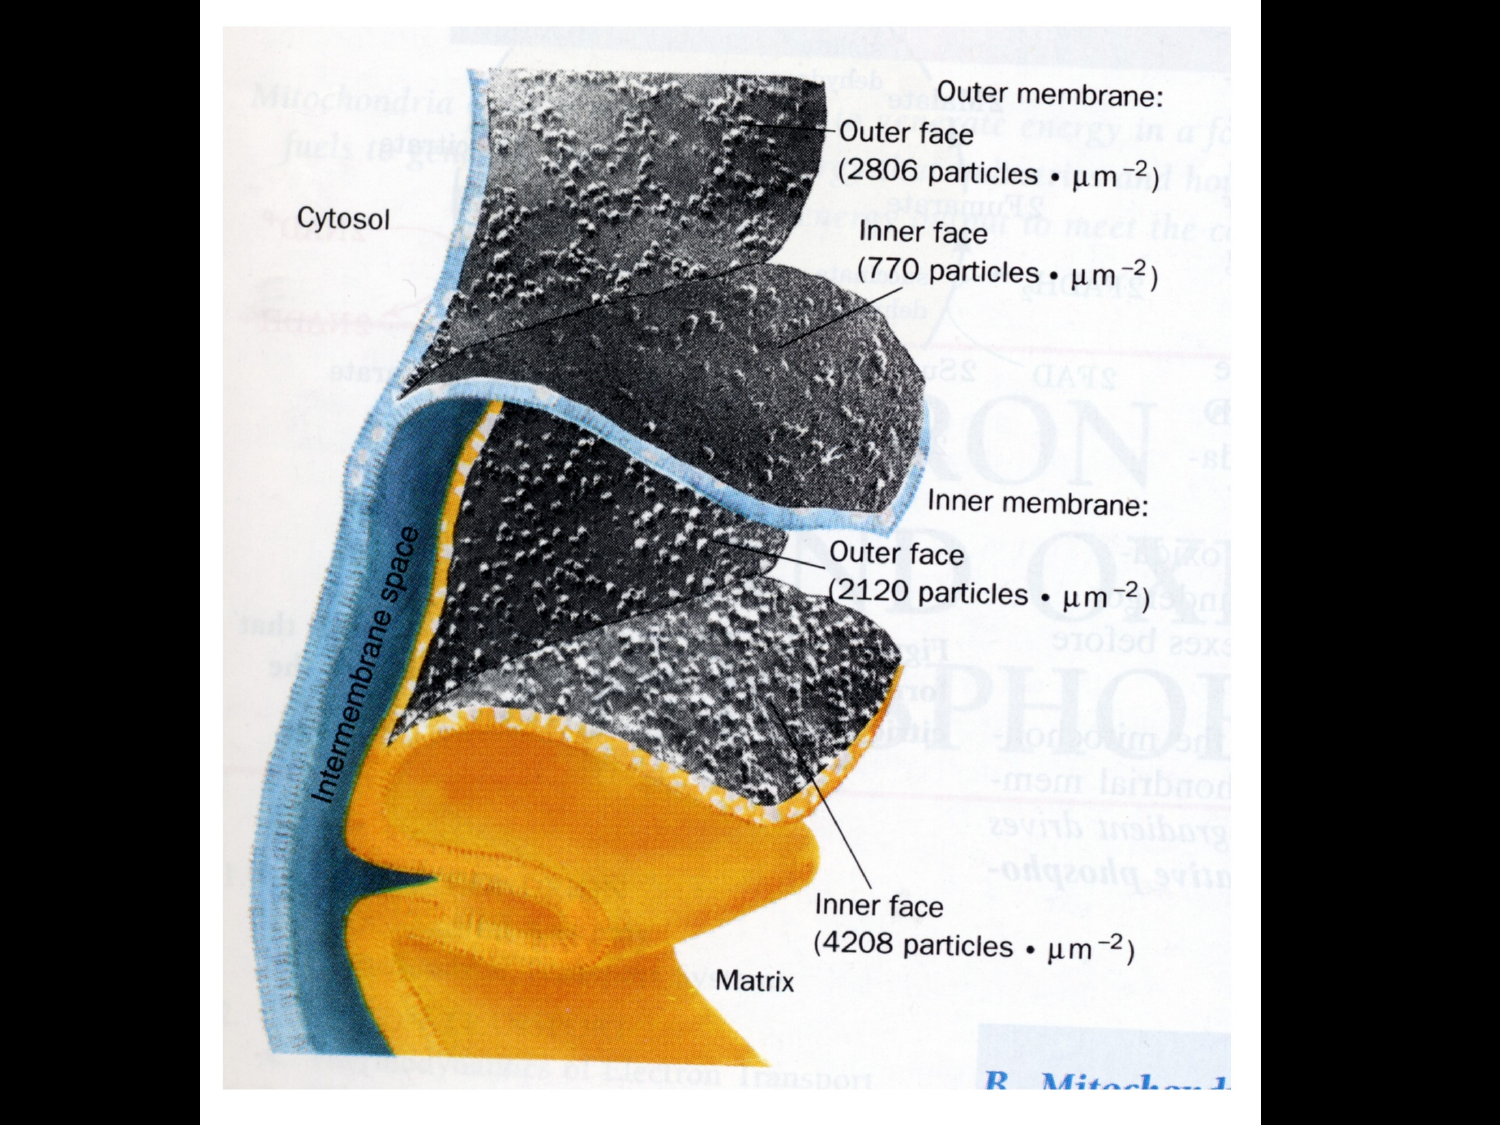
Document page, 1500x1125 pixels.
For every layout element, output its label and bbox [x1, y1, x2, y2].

list [199, 0, 1261, 1125]
